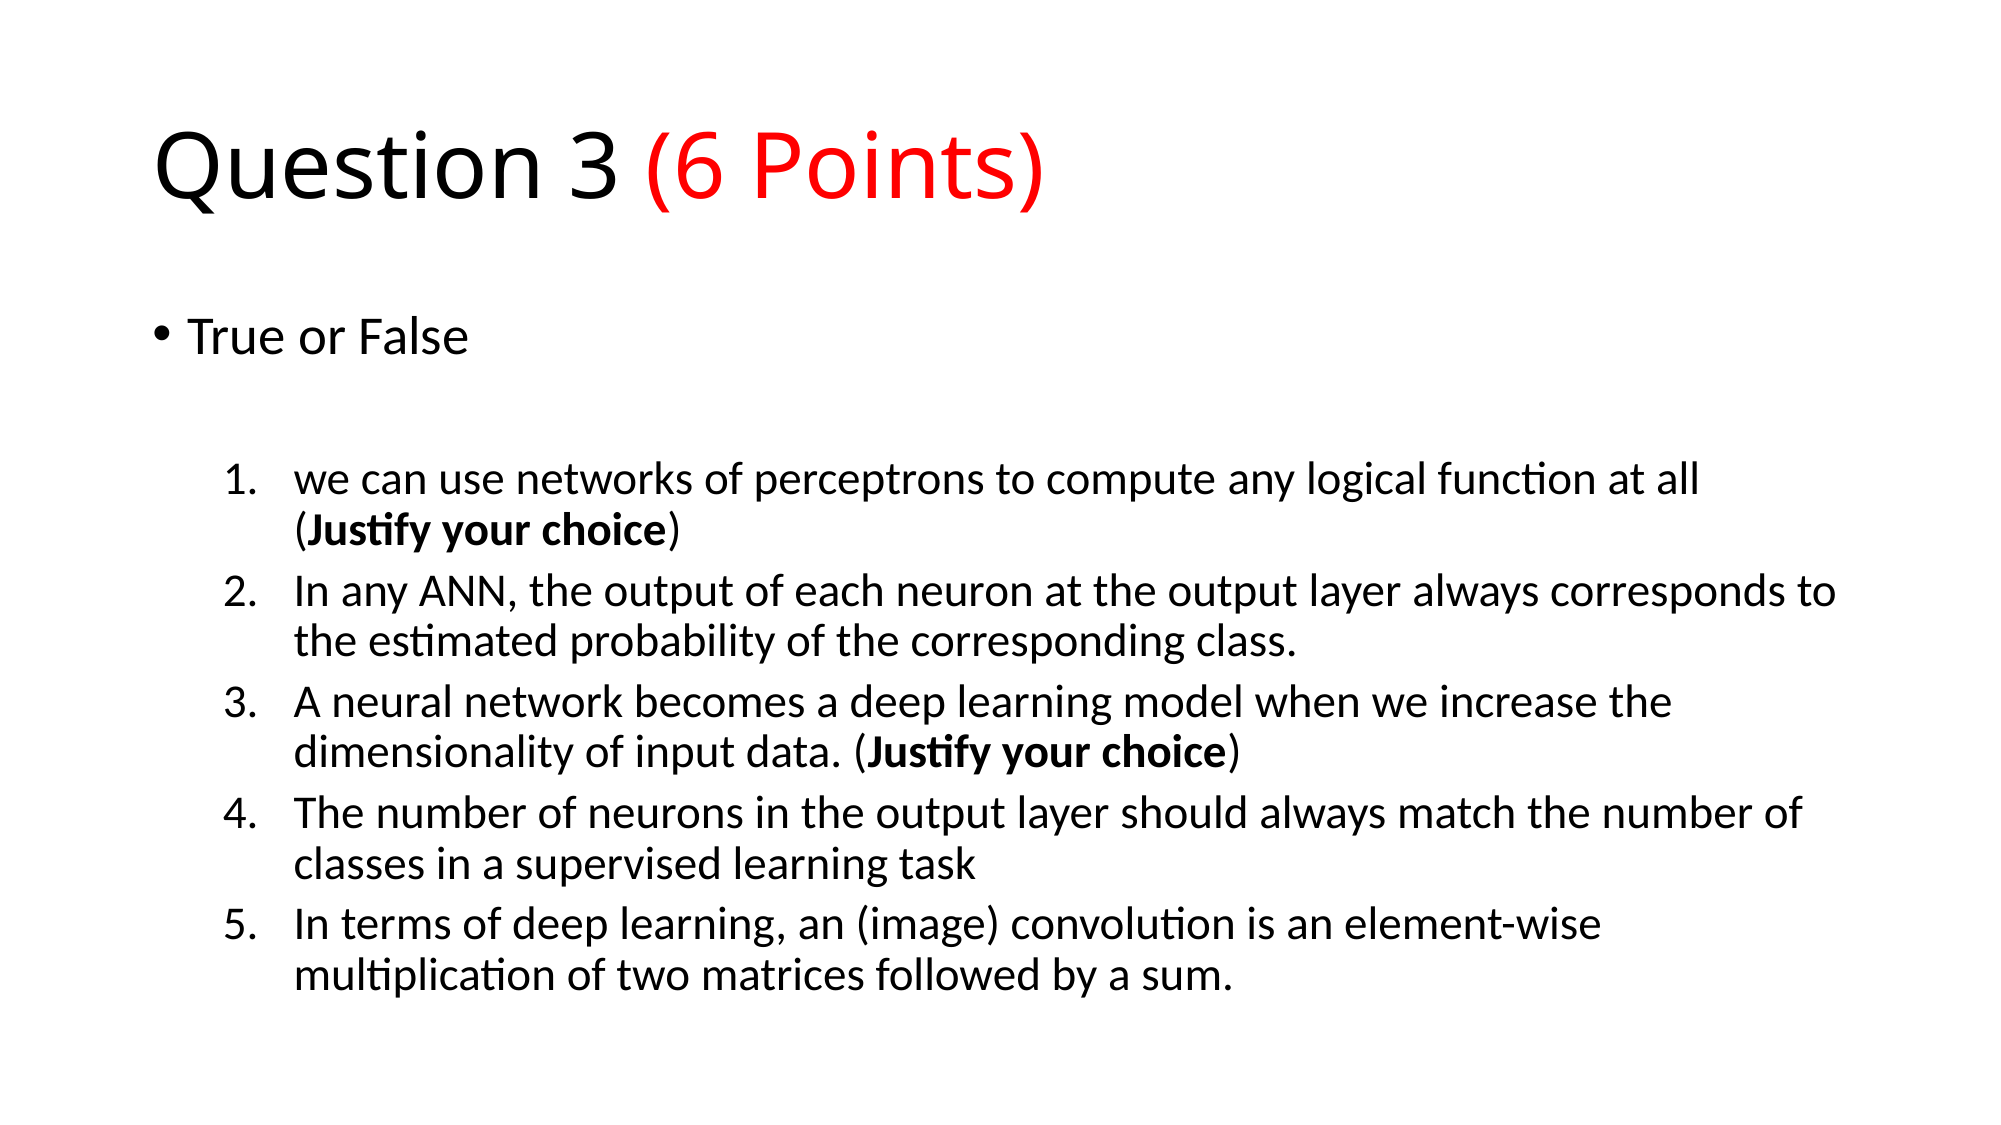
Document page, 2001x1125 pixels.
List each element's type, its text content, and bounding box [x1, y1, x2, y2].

title Question 3 (6 Points) [137, 59, 1863, 278]
list True or False we can use networks of perceptrons to compute any logical function at all (Justify your choice) In any ANN, the output of each neuron at the output layer always corresponds to the estimated probability of the corresponding class. A neural network becomes a deep learning model when we increase the dimensionality of input data. (Justify your choice) The number of neurons in the output layer should always match the number of classes in a supervised learning task In terms of deep learning, an (image) convolution is an element-wise multiplication of two matrices followed by a sum. [137, 299, 1863, 1014]
